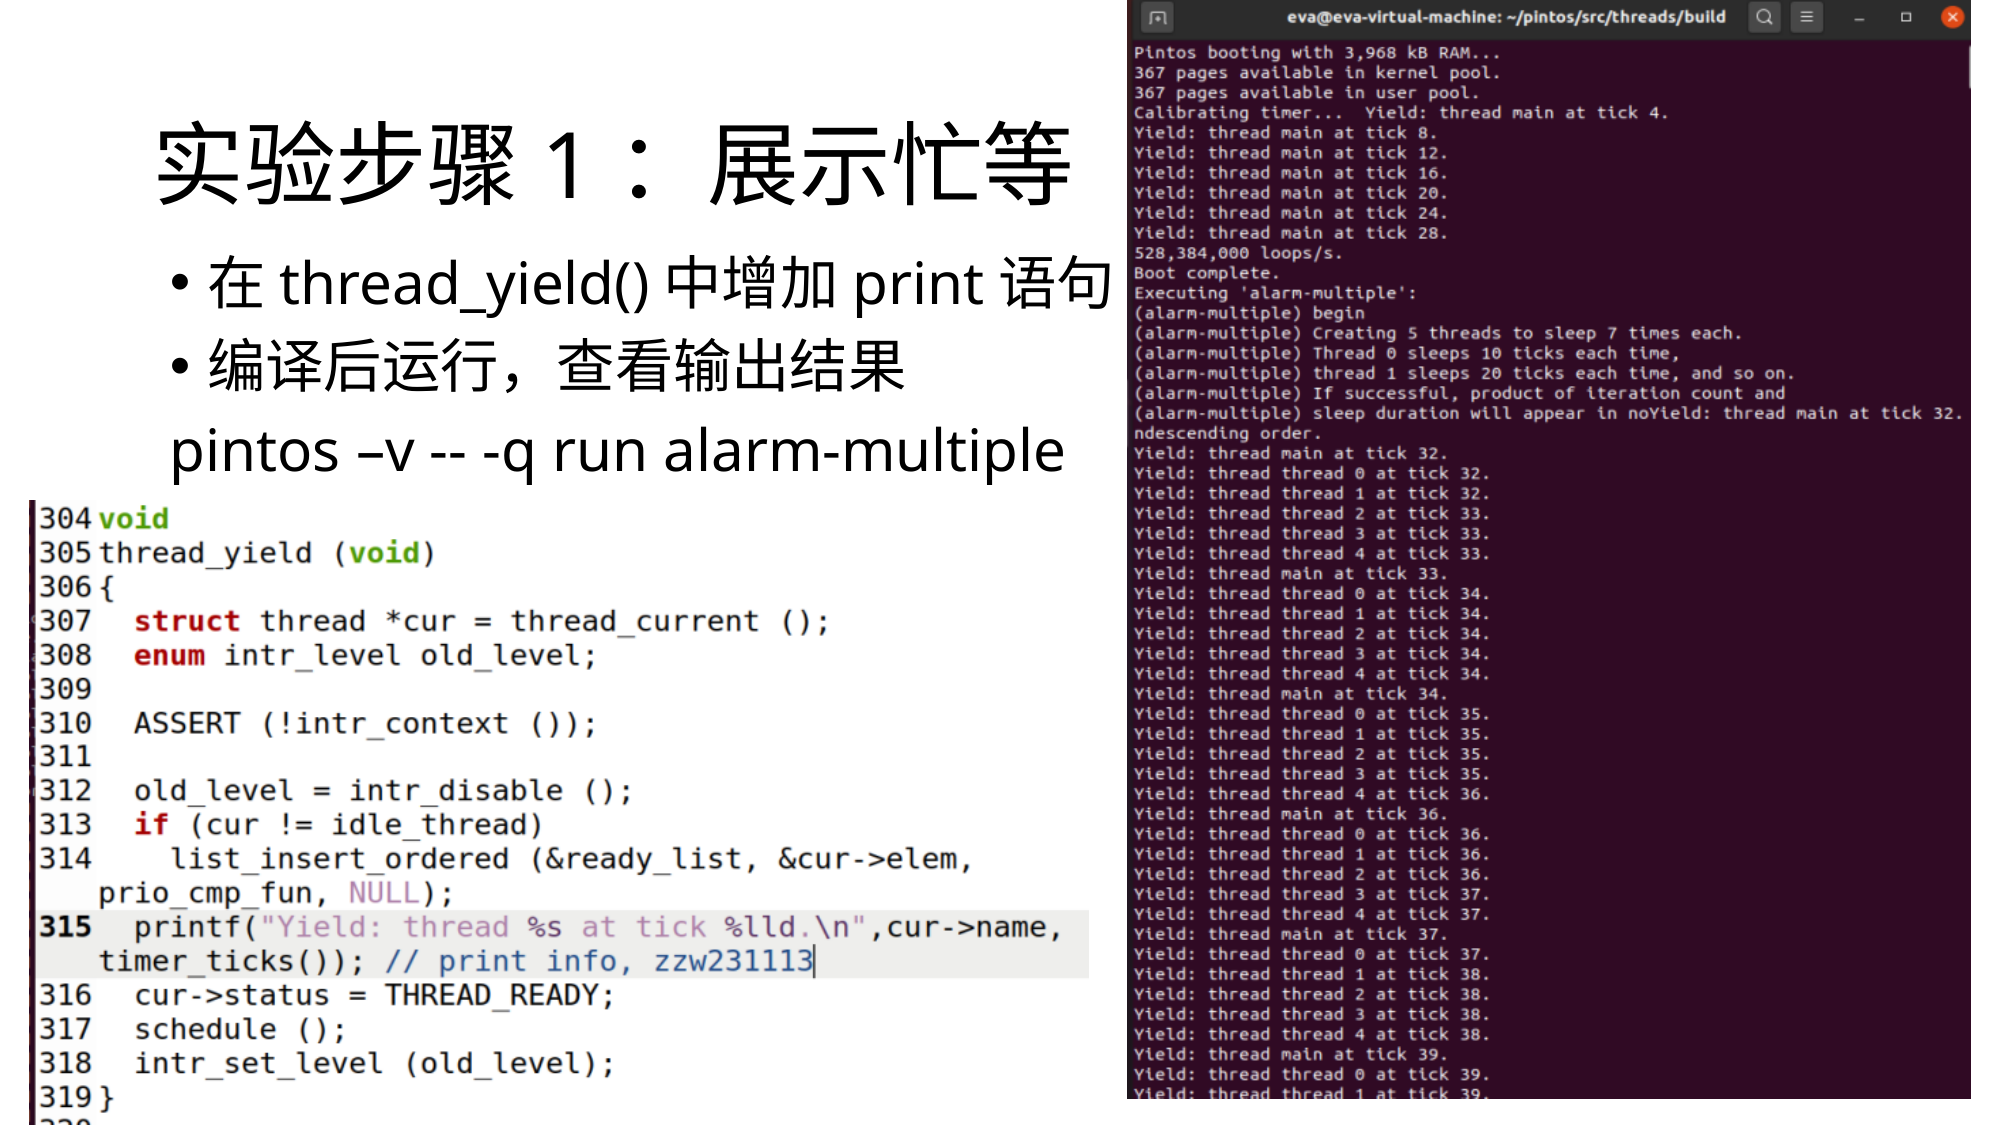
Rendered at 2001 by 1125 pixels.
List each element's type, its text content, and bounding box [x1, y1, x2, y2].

picture [29, 499, 1089, 1125]
title 实验步骤1：展示忙等 [137, 59, 1127, 278]
picture [1127, 0, 1971, 1099]
list 在thread_yield()中增加print语句 编译后运行，查看输出结果 pintos –v -- -q run alarm-multiple [154, 246, 1127, 961]
